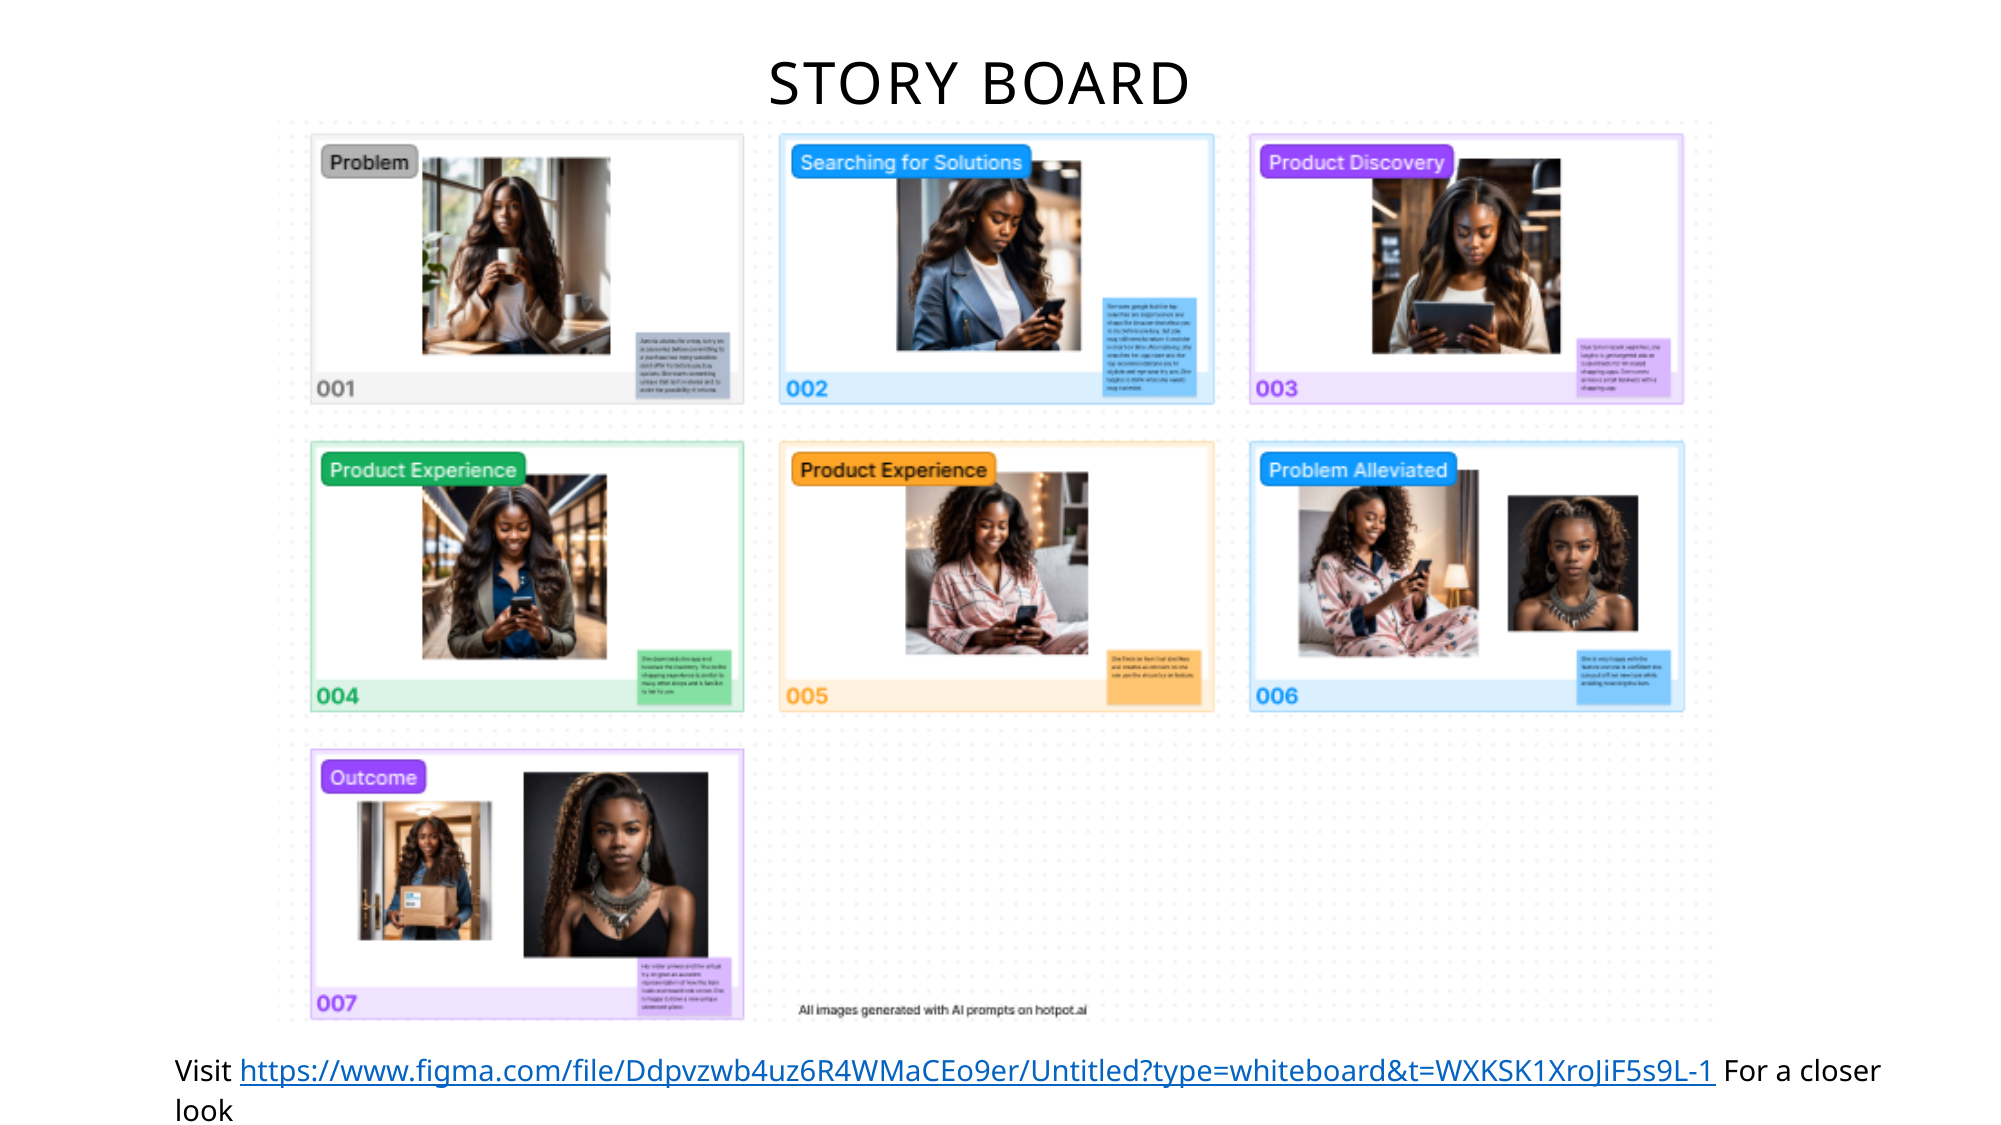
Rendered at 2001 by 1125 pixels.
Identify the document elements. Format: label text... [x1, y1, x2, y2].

title STORY BOARD [117, 0, 1843, 195]
text_box Visit https://www.figma.com/file/Ddpvzwb4uz6R4WMaCEo9er/Untitled?type=whiteboard&t=WXKSK1XroJiF5s9L-1 For a closer look [160, 1045, 1951, 1125]
picture [278, 112, 1720, 1033]
